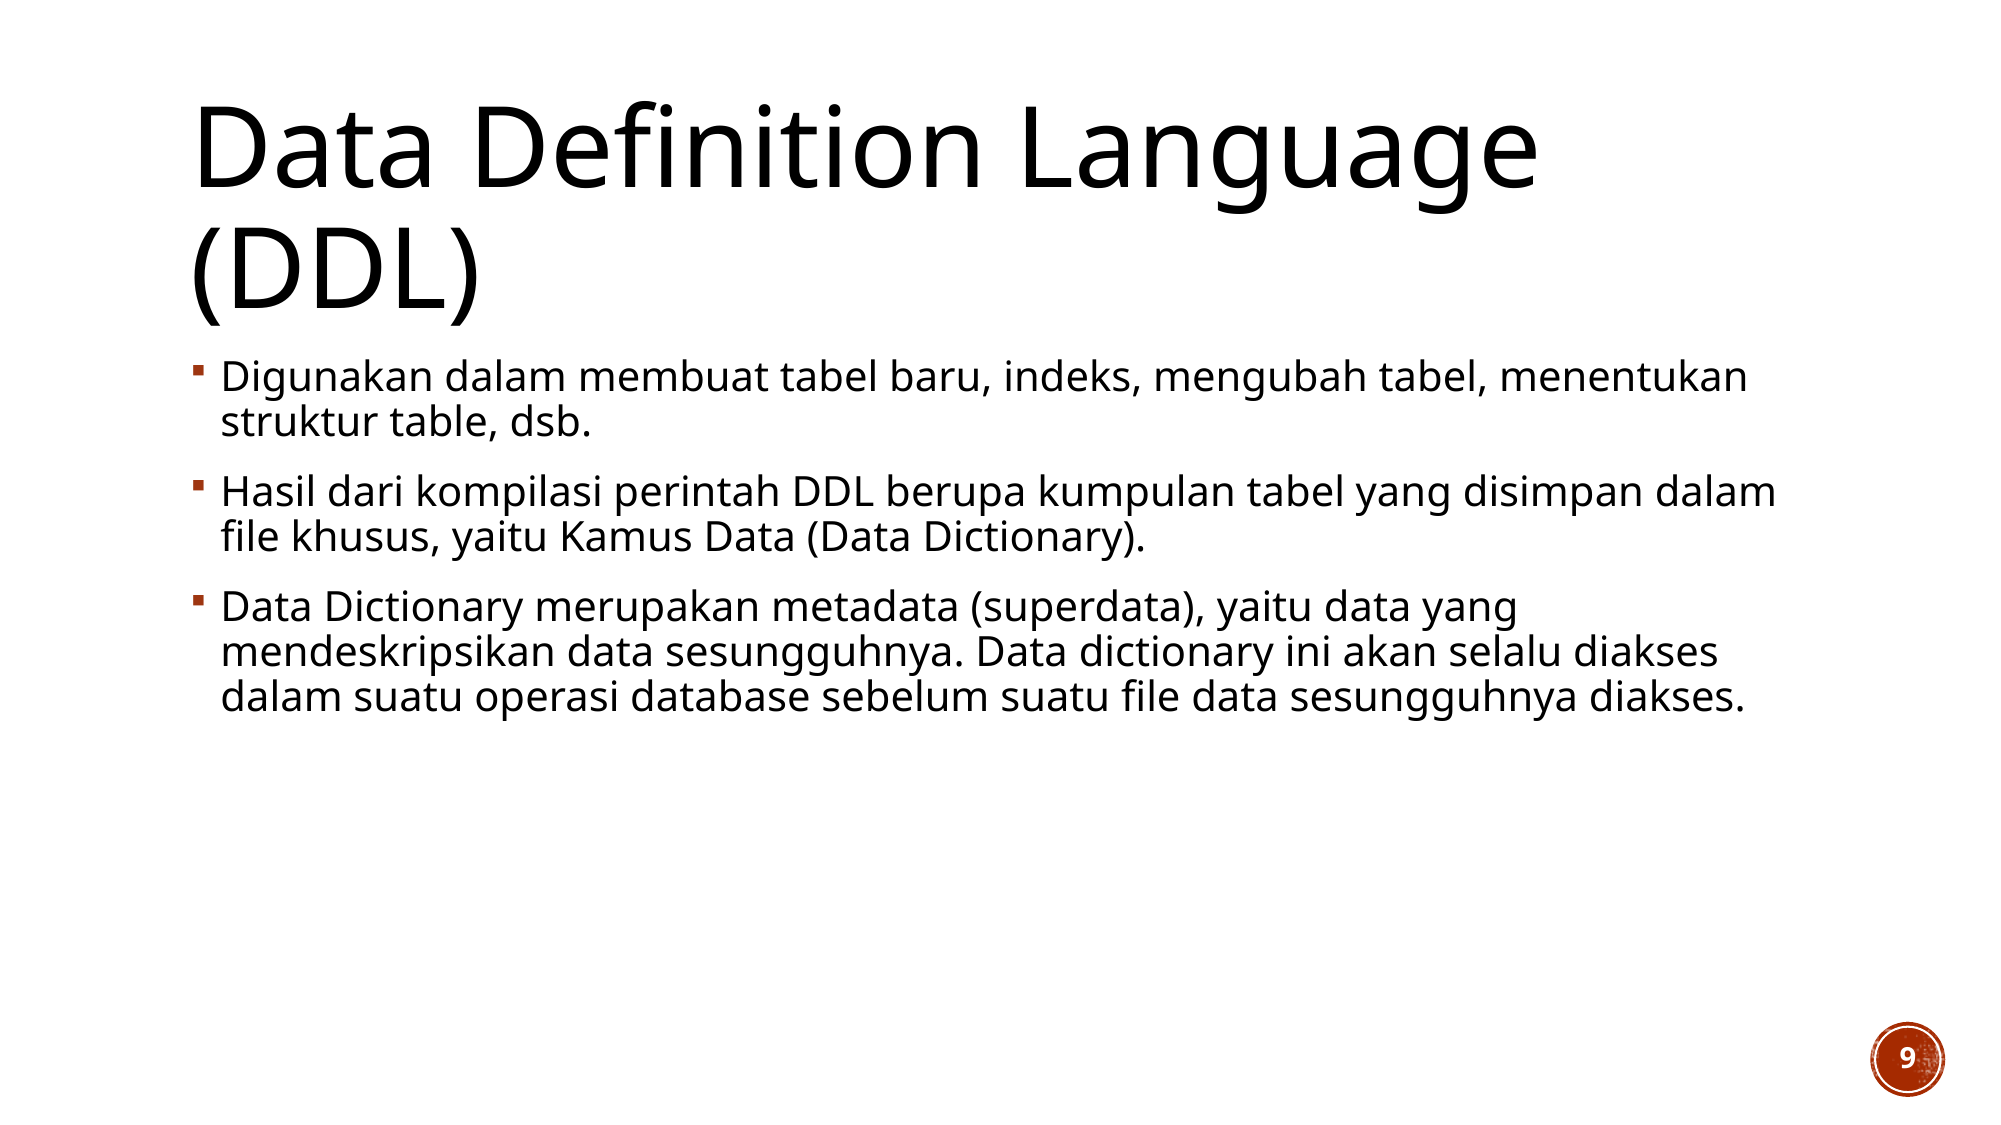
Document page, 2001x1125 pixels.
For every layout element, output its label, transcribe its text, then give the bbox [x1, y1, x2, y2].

list Digunakan dalam membuat tabel baru, indeks, mengubah tabel, menentukan struktur table, dsb. Hasil dari kompilasi perintah DDL berupa kumpulan tabel yang disimpan dalam file khusus, yaitu Kamus Data (Data Dictionary). Data Dictionary merupakan metadata (superdata), yaitu data yang mendeskripsikan data sesungguhnya. Data dictionary ini akan selalu diakses dalam suatu operasi database sebelum suatu file data sesungguhnya diakses. [175, 348, 1826, 1013]
title Data Definition Language (DDL) [175, 79, 1826, 344]
slide_number 9 [1855, 1028, 1961, 1089]
